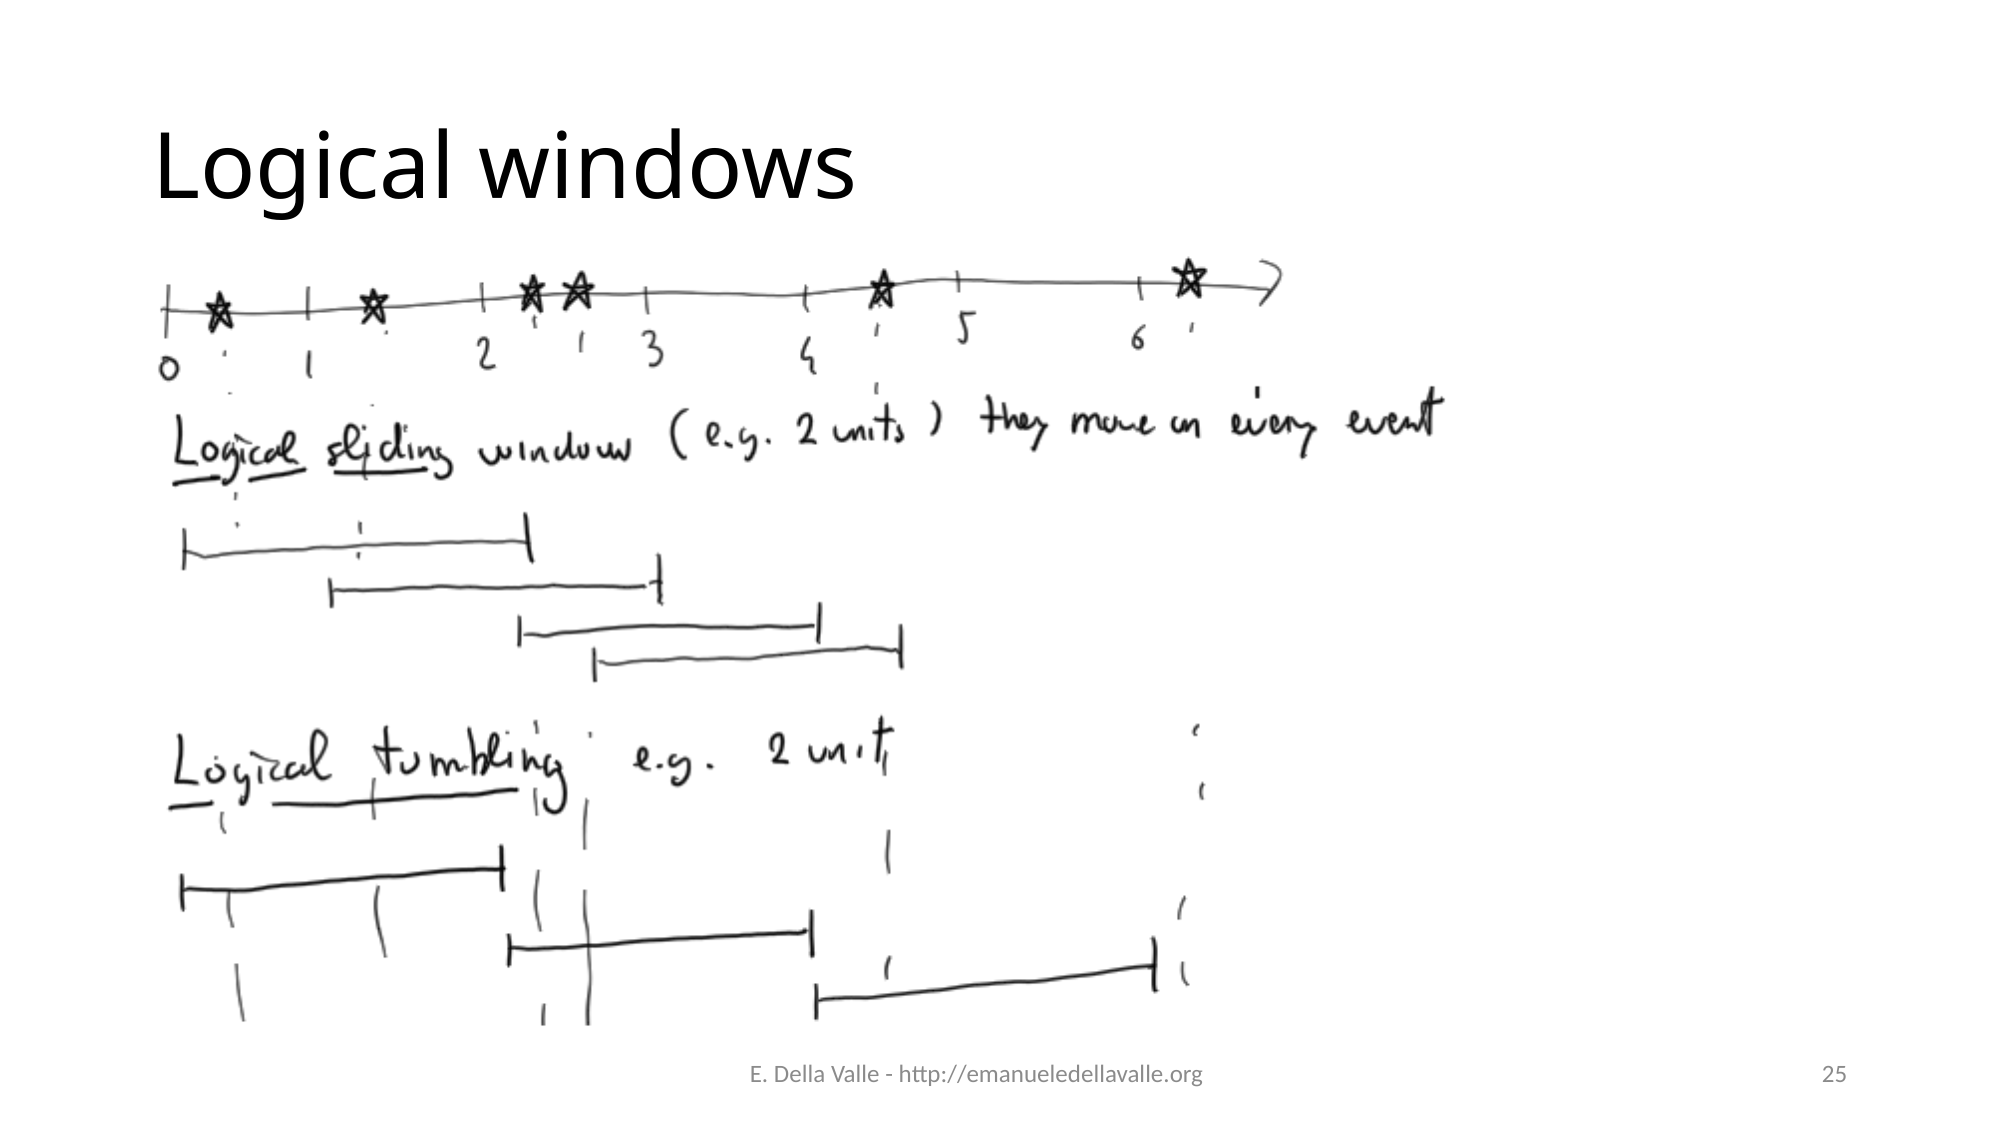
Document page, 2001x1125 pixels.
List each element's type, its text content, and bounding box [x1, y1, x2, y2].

picture [137, 237, 1503, 1048]
slide_number 25 [1412, 1042, 1863, 1103]
title Logical windows [137, 59, 1863, 278]
footer E. Della Valle - http://emanueledellavalle.org [616, 1048, 1338, 1103]
